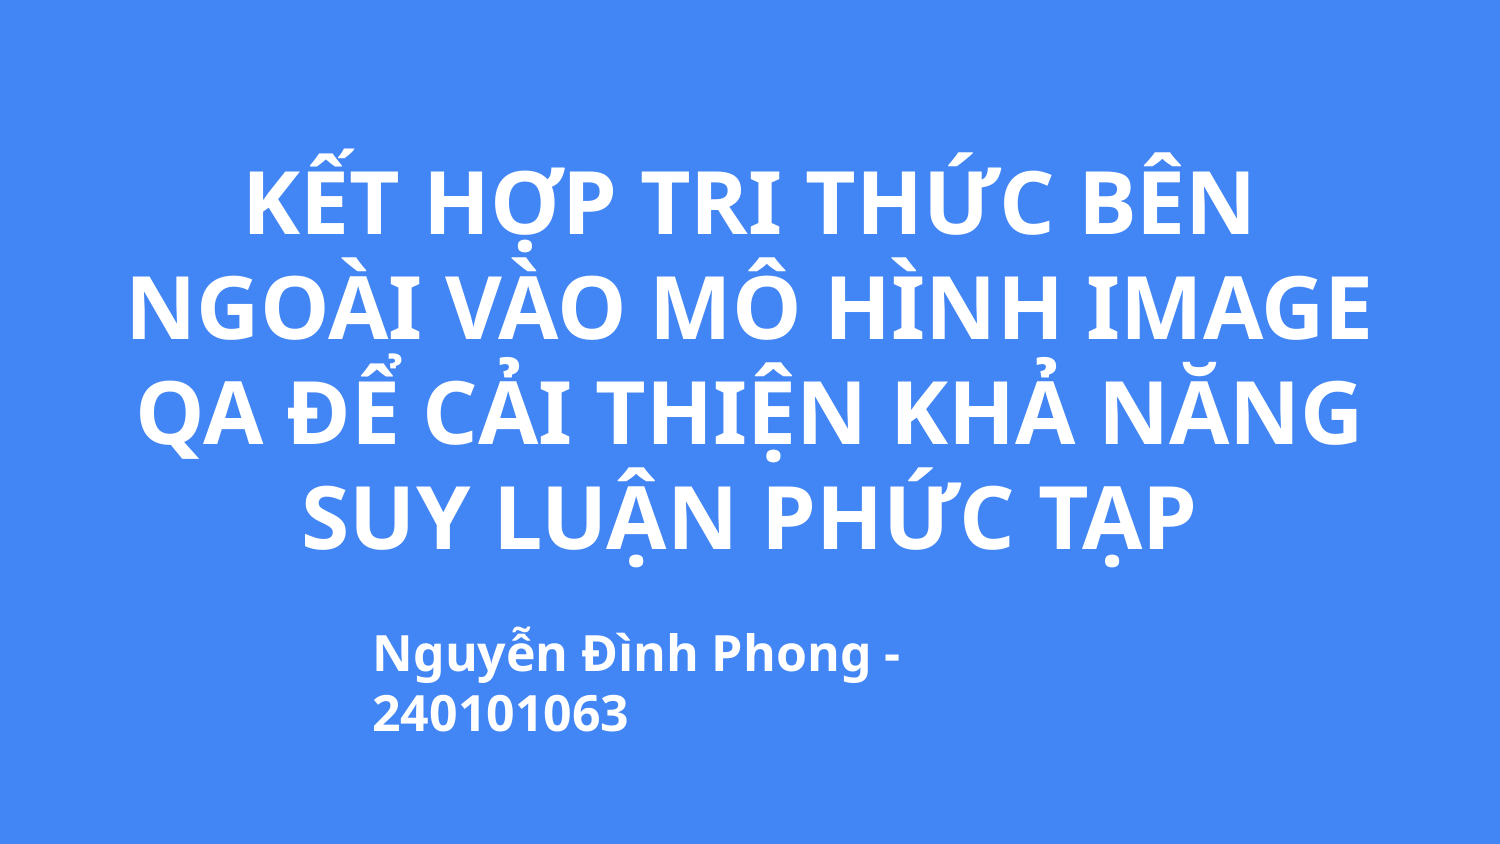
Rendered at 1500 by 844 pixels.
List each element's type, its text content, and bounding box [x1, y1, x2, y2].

title Nguyễn Đình Phong - 240101063 [357, 598, 1143, 765]
title KẾT HỢP TRI THỨC BÊN NGOÀI VÀO MÔ HÌNH IMAGE QA ĐỂ CẢI THIỆN KHẢ NĂNG SUY LUẬN PHỨC TẠP [75, 141, 1425, 573]
